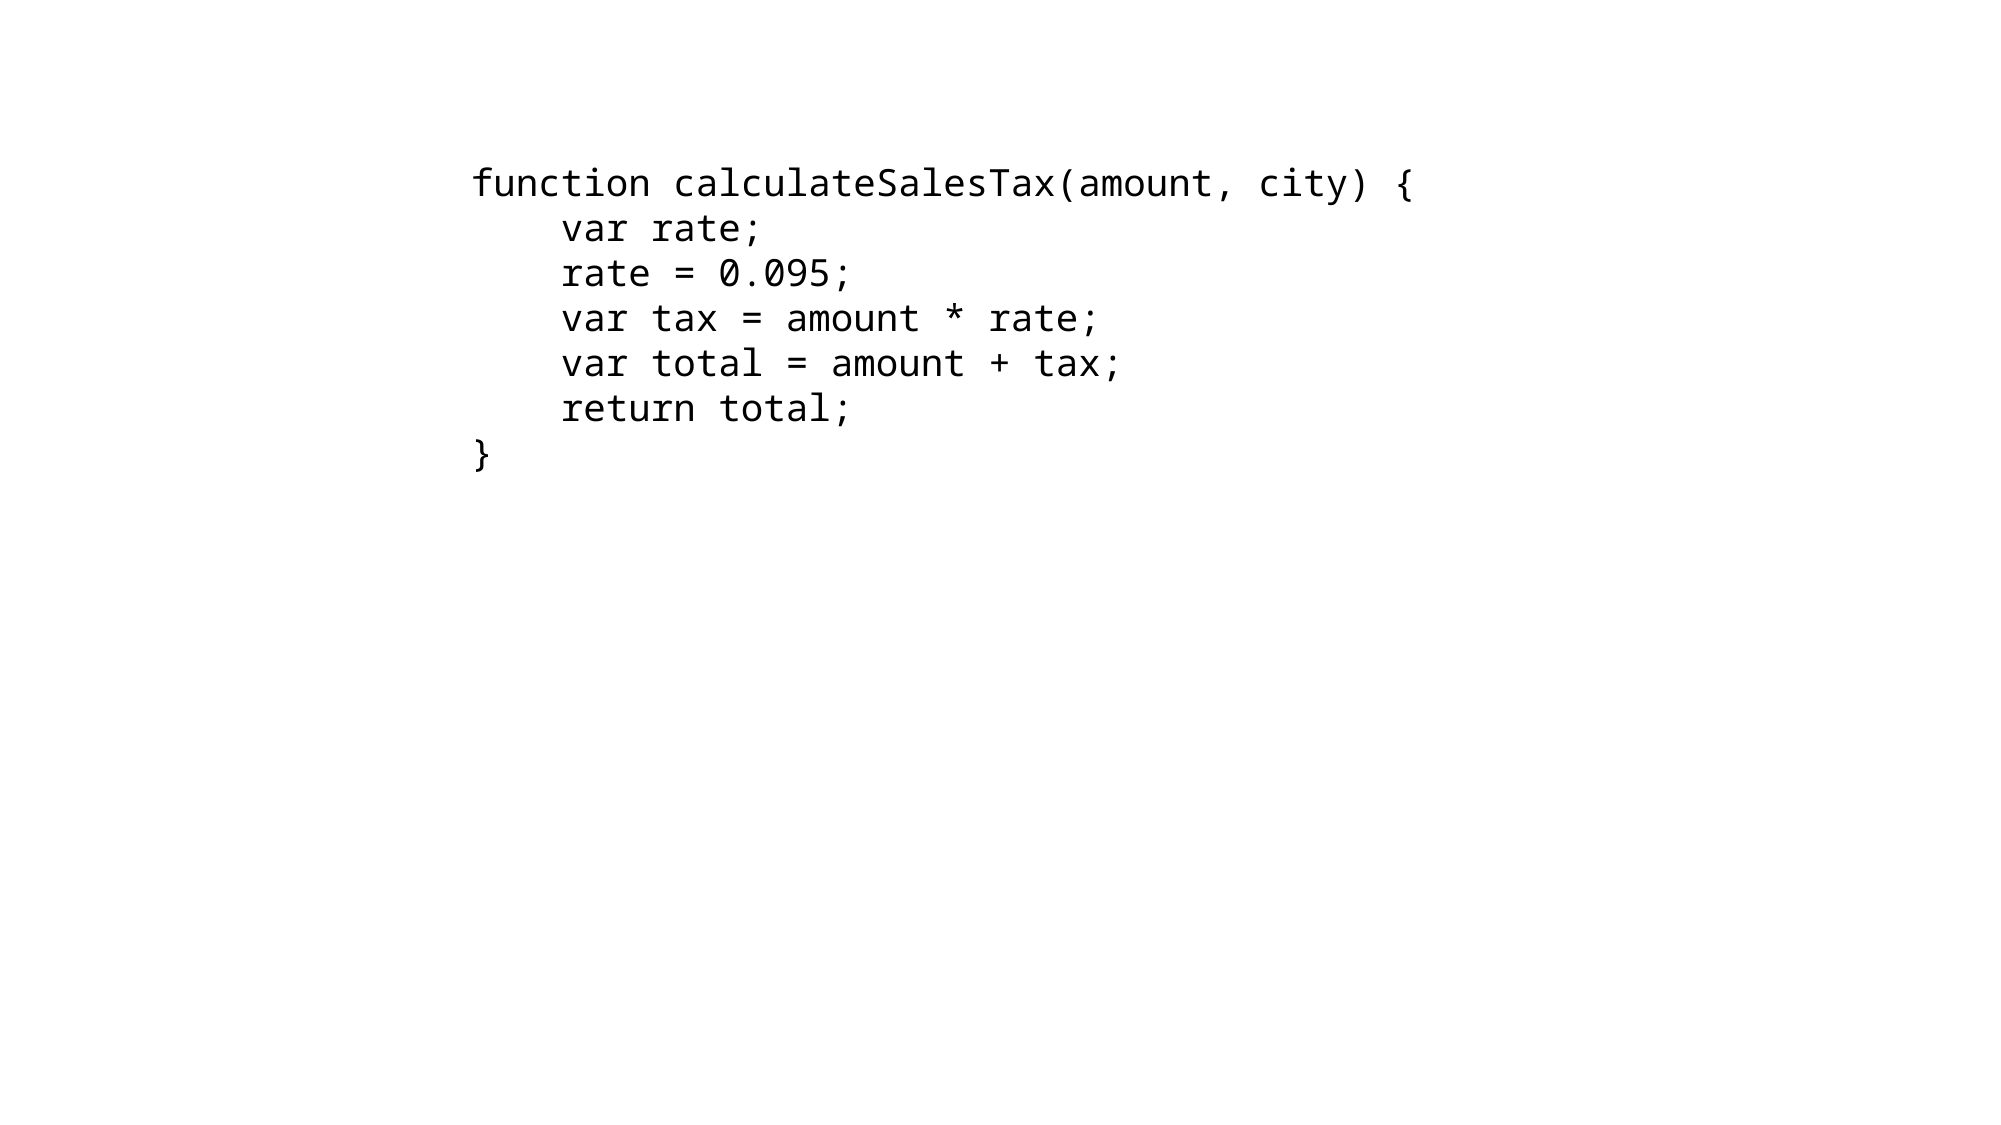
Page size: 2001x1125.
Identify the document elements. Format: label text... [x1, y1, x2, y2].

text_box function calculateSalesTax(amount, city) { var rate; rate = 0.095; var tax = amount * rate; var total = amount + tax; return total; } [456, 152, 1575, 482]
